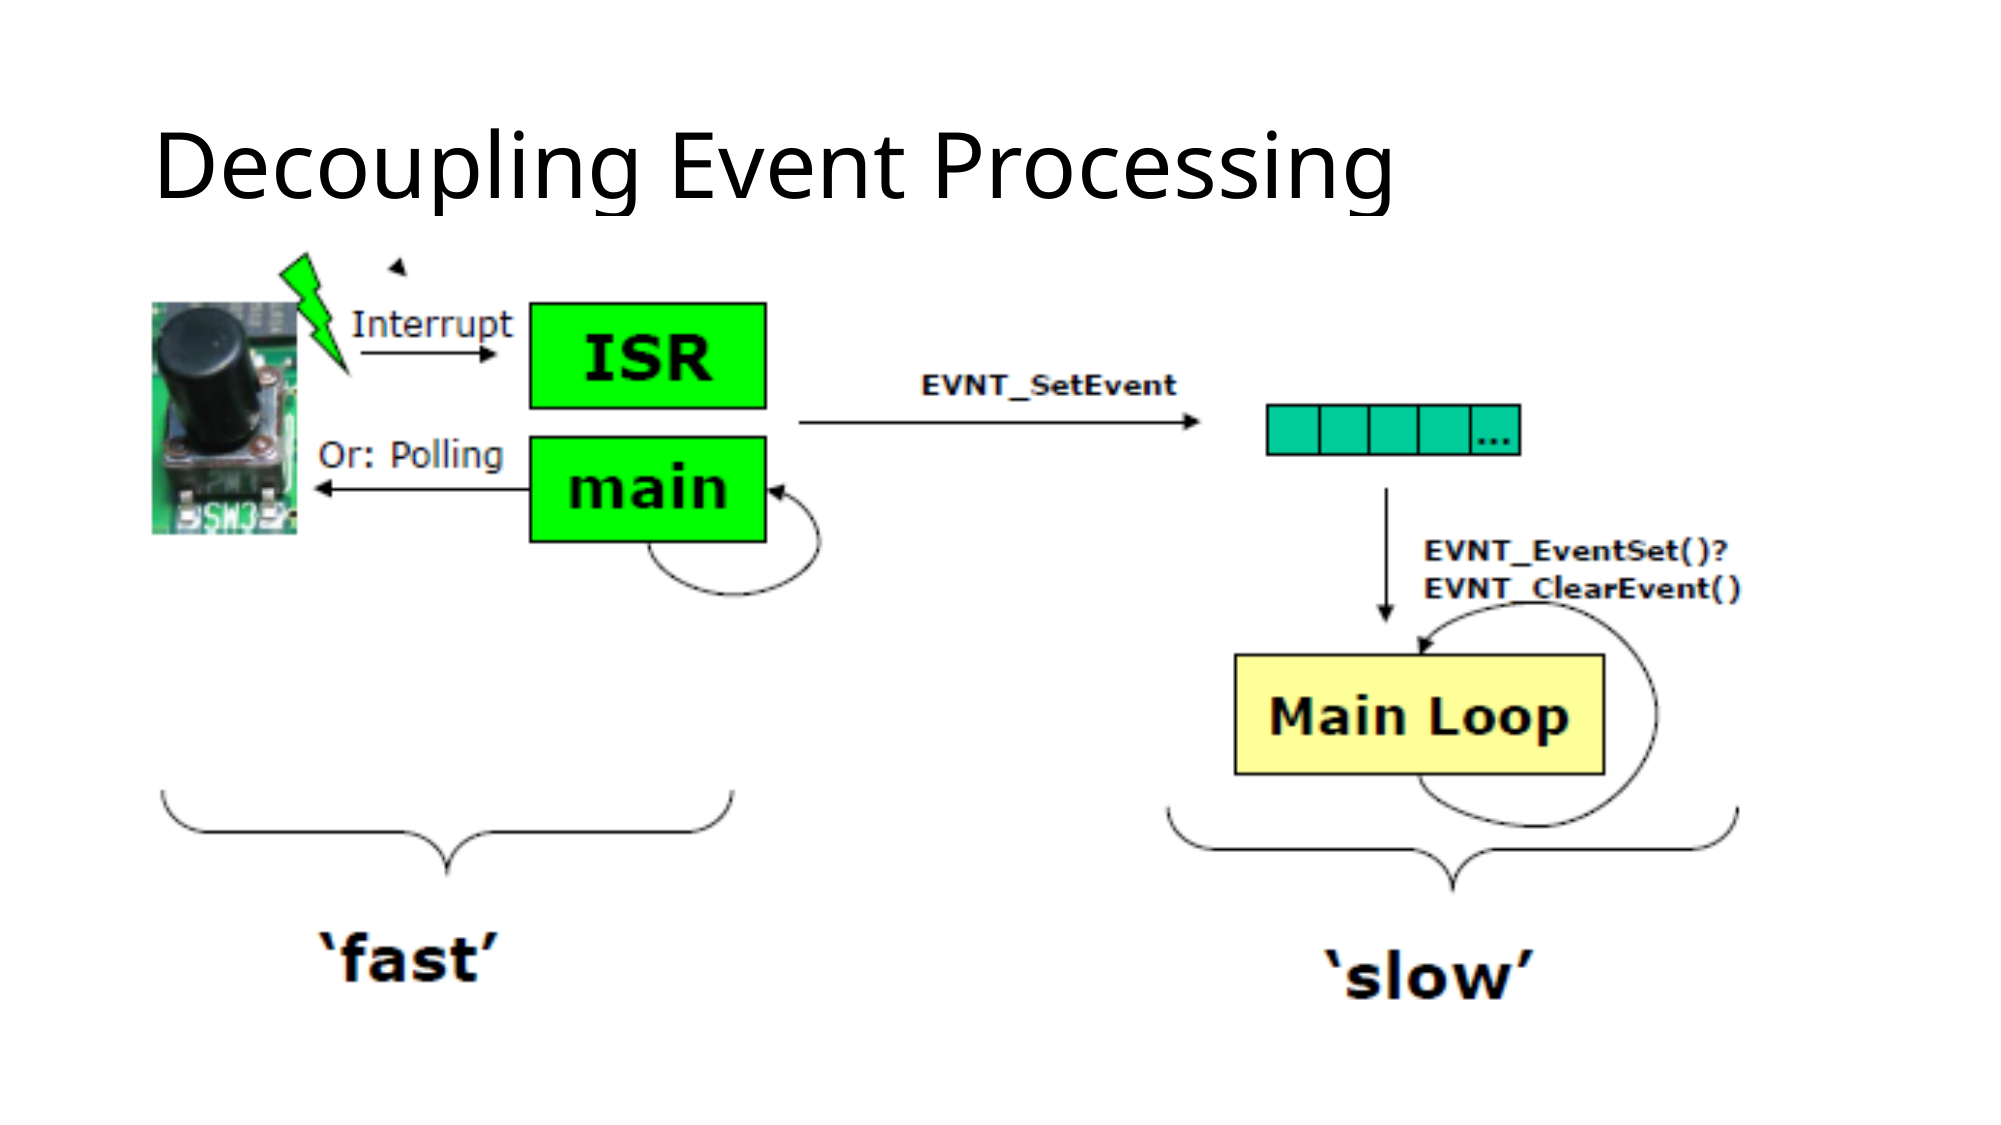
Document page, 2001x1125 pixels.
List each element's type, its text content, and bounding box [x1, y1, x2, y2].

picture [121, 216, 1850, 1090]
title Decoupling Event Processing [137, 59, 1863, 278]
